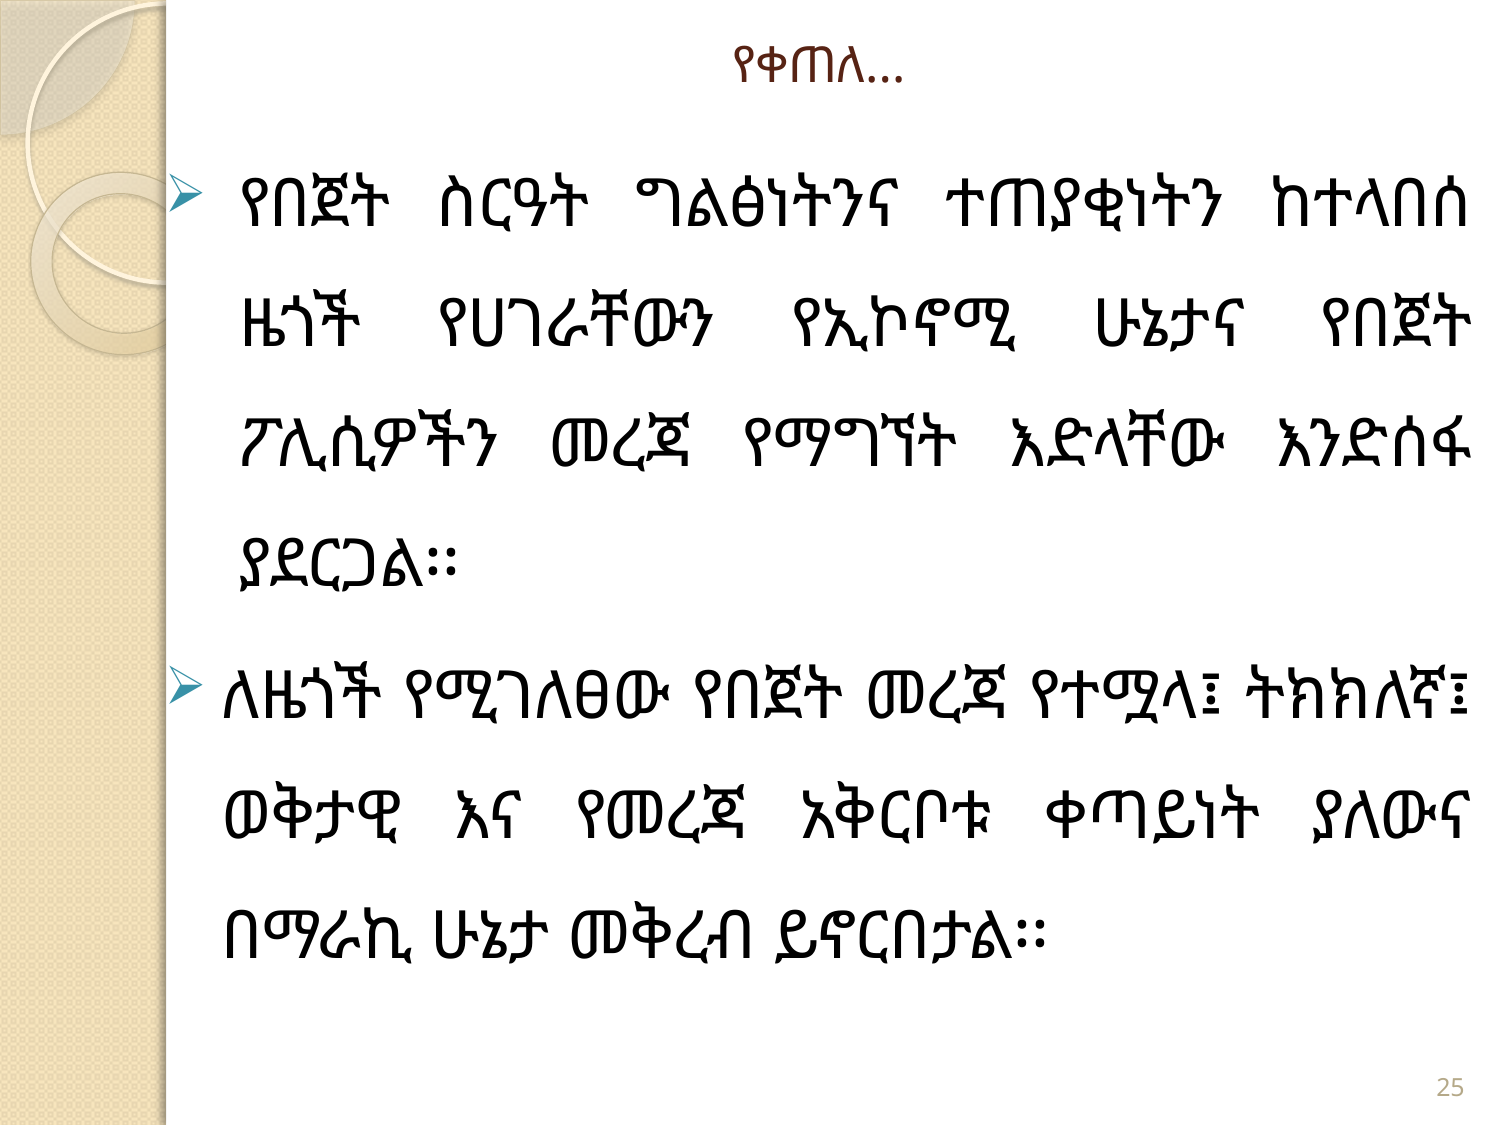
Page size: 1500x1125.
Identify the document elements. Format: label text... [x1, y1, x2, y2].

slide_number 25 [1413, 1034, 1488, 1113]
list የበጀት ስርዓት ግልፅነትንና ተጠያቂነትን ከተላበሰ ዜጎች የሀገራቸውን የኢኮኖሚ ሁኔታና የበጀት ፖሊሲዎችን መረጃ የማግኘት እድላቸው እንድሰፋ ያደርጋል፡፡ ለዜጎች የሚገለፀው የበጀት መረጃ የተሟላ፤ ትክክለኛ፤ ወቅታዊ እና የመረጃ አቅርቦቱ ቀጣይነት ያለውና በማራኪ ሁኔታ መቅረብ ይኖርበታል፡፡ [150, 112, 1488, 1100]
title የቀጠለ… [162, 24, 1475, 100]
